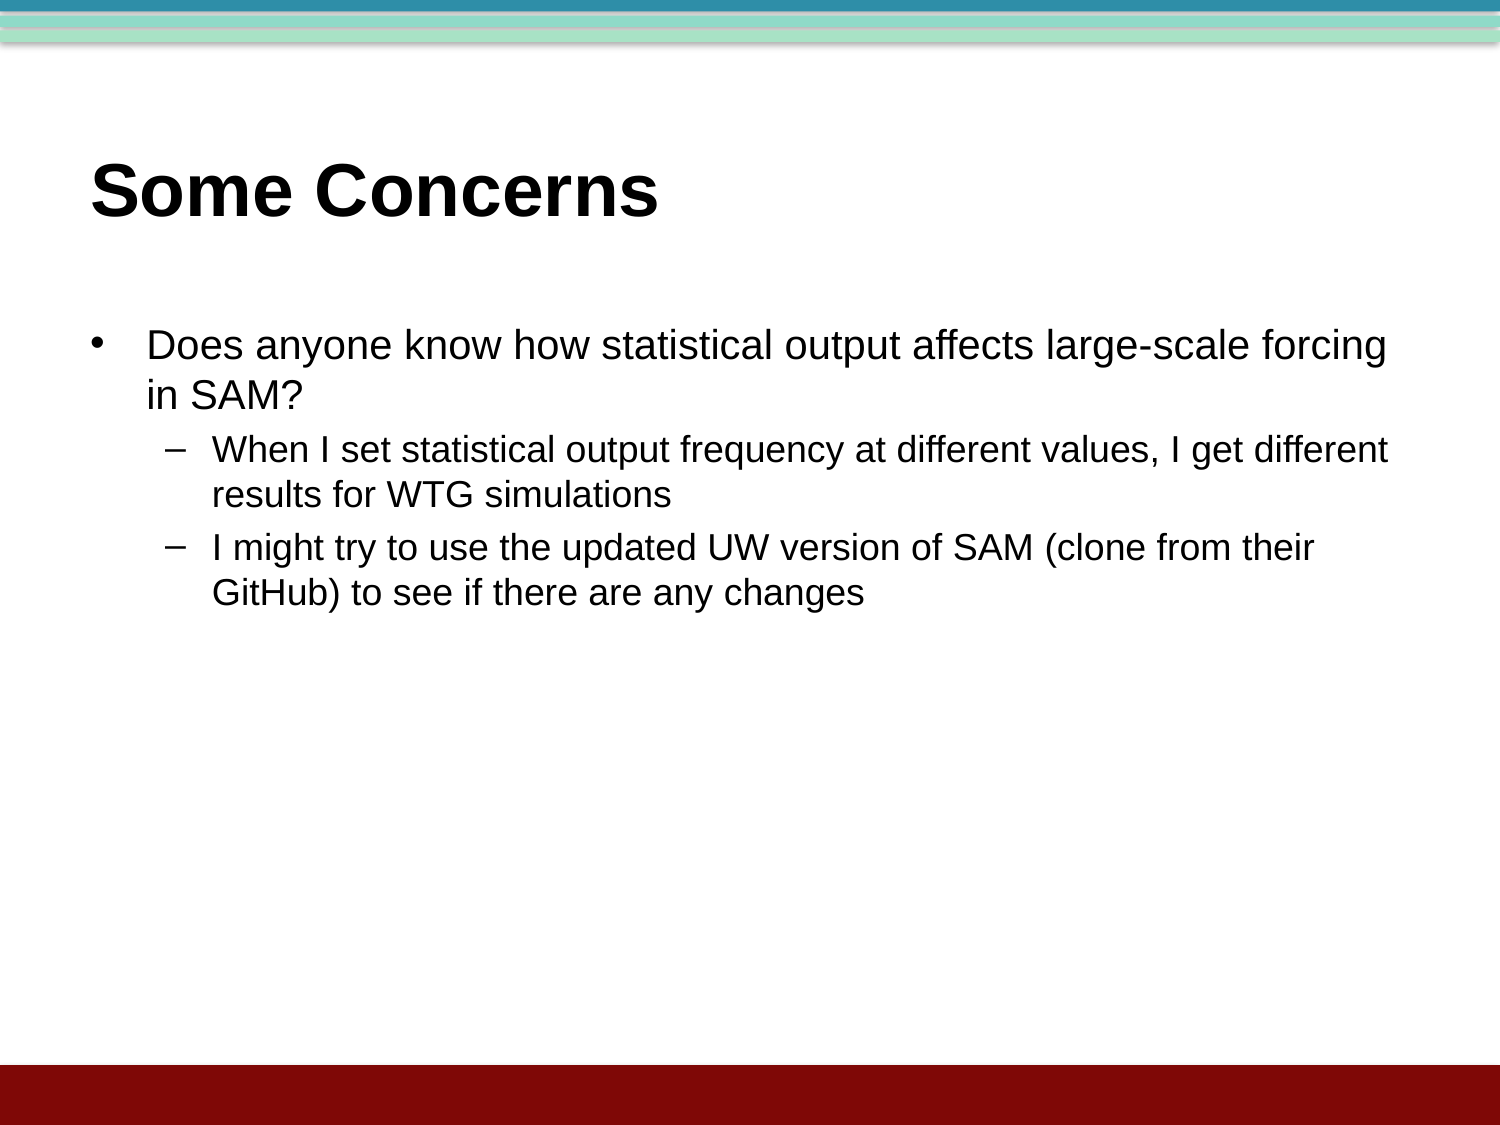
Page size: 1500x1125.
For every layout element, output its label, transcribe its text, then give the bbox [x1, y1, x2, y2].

list Does anyone know how statistical output affects large-scale forcing in SAM? When I set statistical output frequency at different values, I get different results for WTG simulations I might try to use the updated UW version of SAM (clone from their GitHub) to see if there are any changes [75, 309, 1425, 946]
title Some Concerns [75, 92, 1425, 280]
